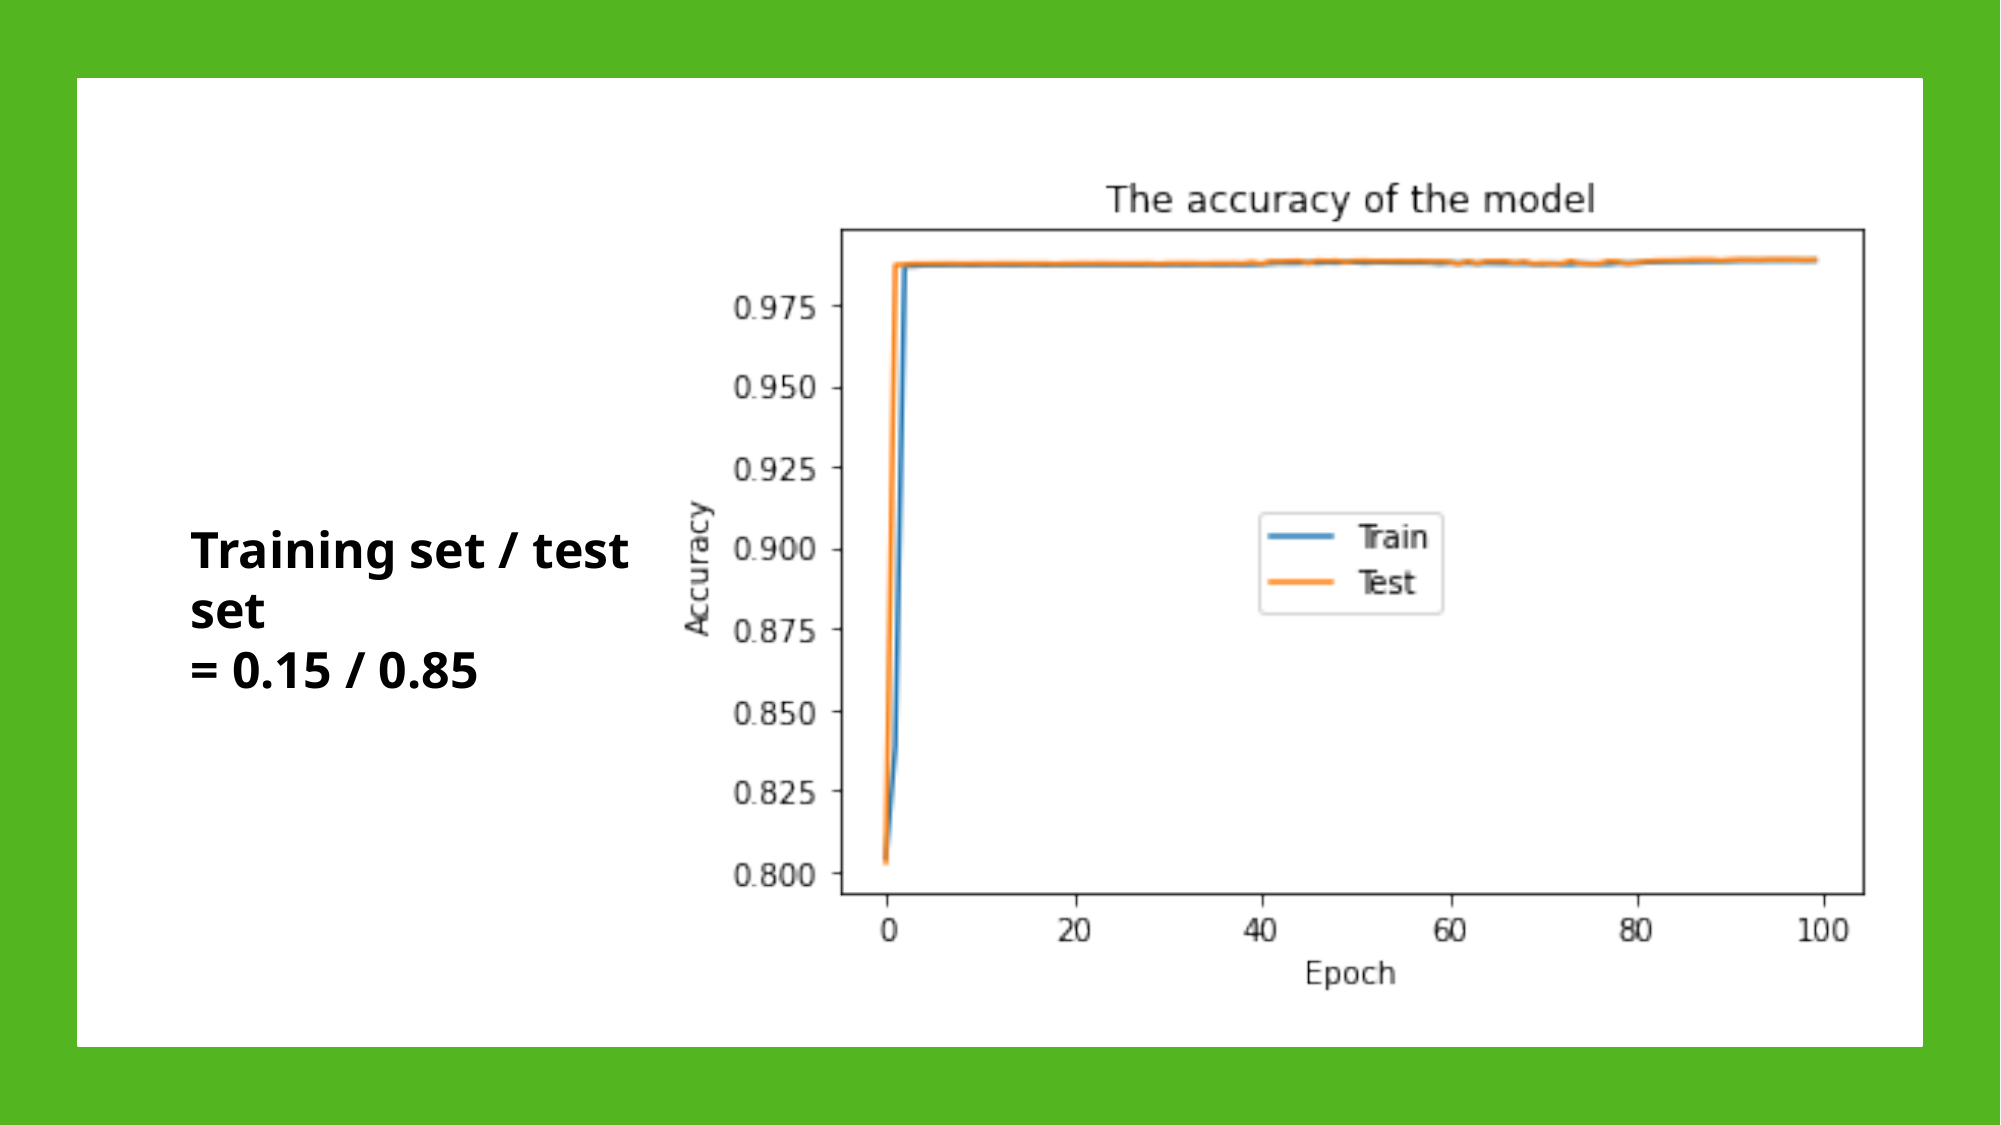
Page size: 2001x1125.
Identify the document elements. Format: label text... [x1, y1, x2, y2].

text_box Training set / test set = 0.15 / 0.85 [175, 510, 662, 706]
text_box [77, 78, 1923, 1047]
text_box [0, 0, 2000, 1125]
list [667, 162, 1882, 1010]
